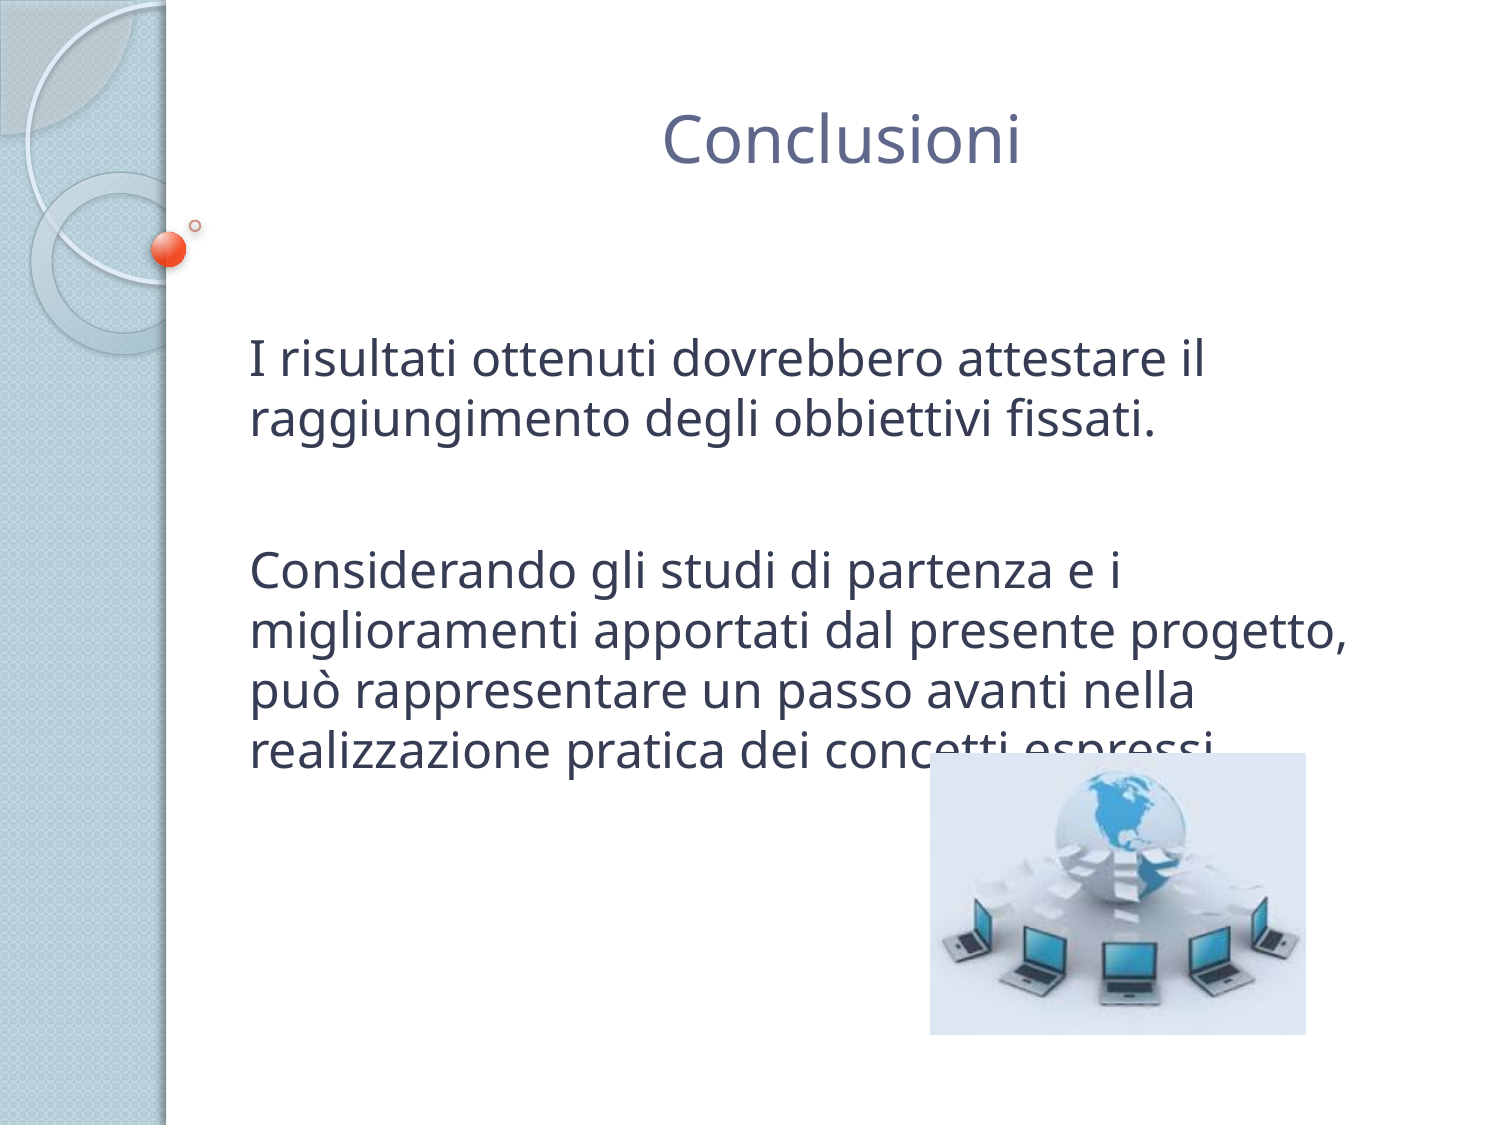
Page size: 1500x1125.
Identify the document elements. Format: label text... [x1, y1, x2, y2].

text_box Considerando gli studi di partenza e i miglioramenti apportati dal presente progetto, può rappresentare un passo avanti nella realizzazione pratica dei concetti espressi. [230, 538, 1376, 811]
picture [929, 753, 1306, 1036]
subtitle I risultati ottenuti dovrebbero attestare il raggiungimento degli obbiettivi fissati. [230, 326, 1424, 504]
title Conclusioni [234, 59, 1450, 185]
